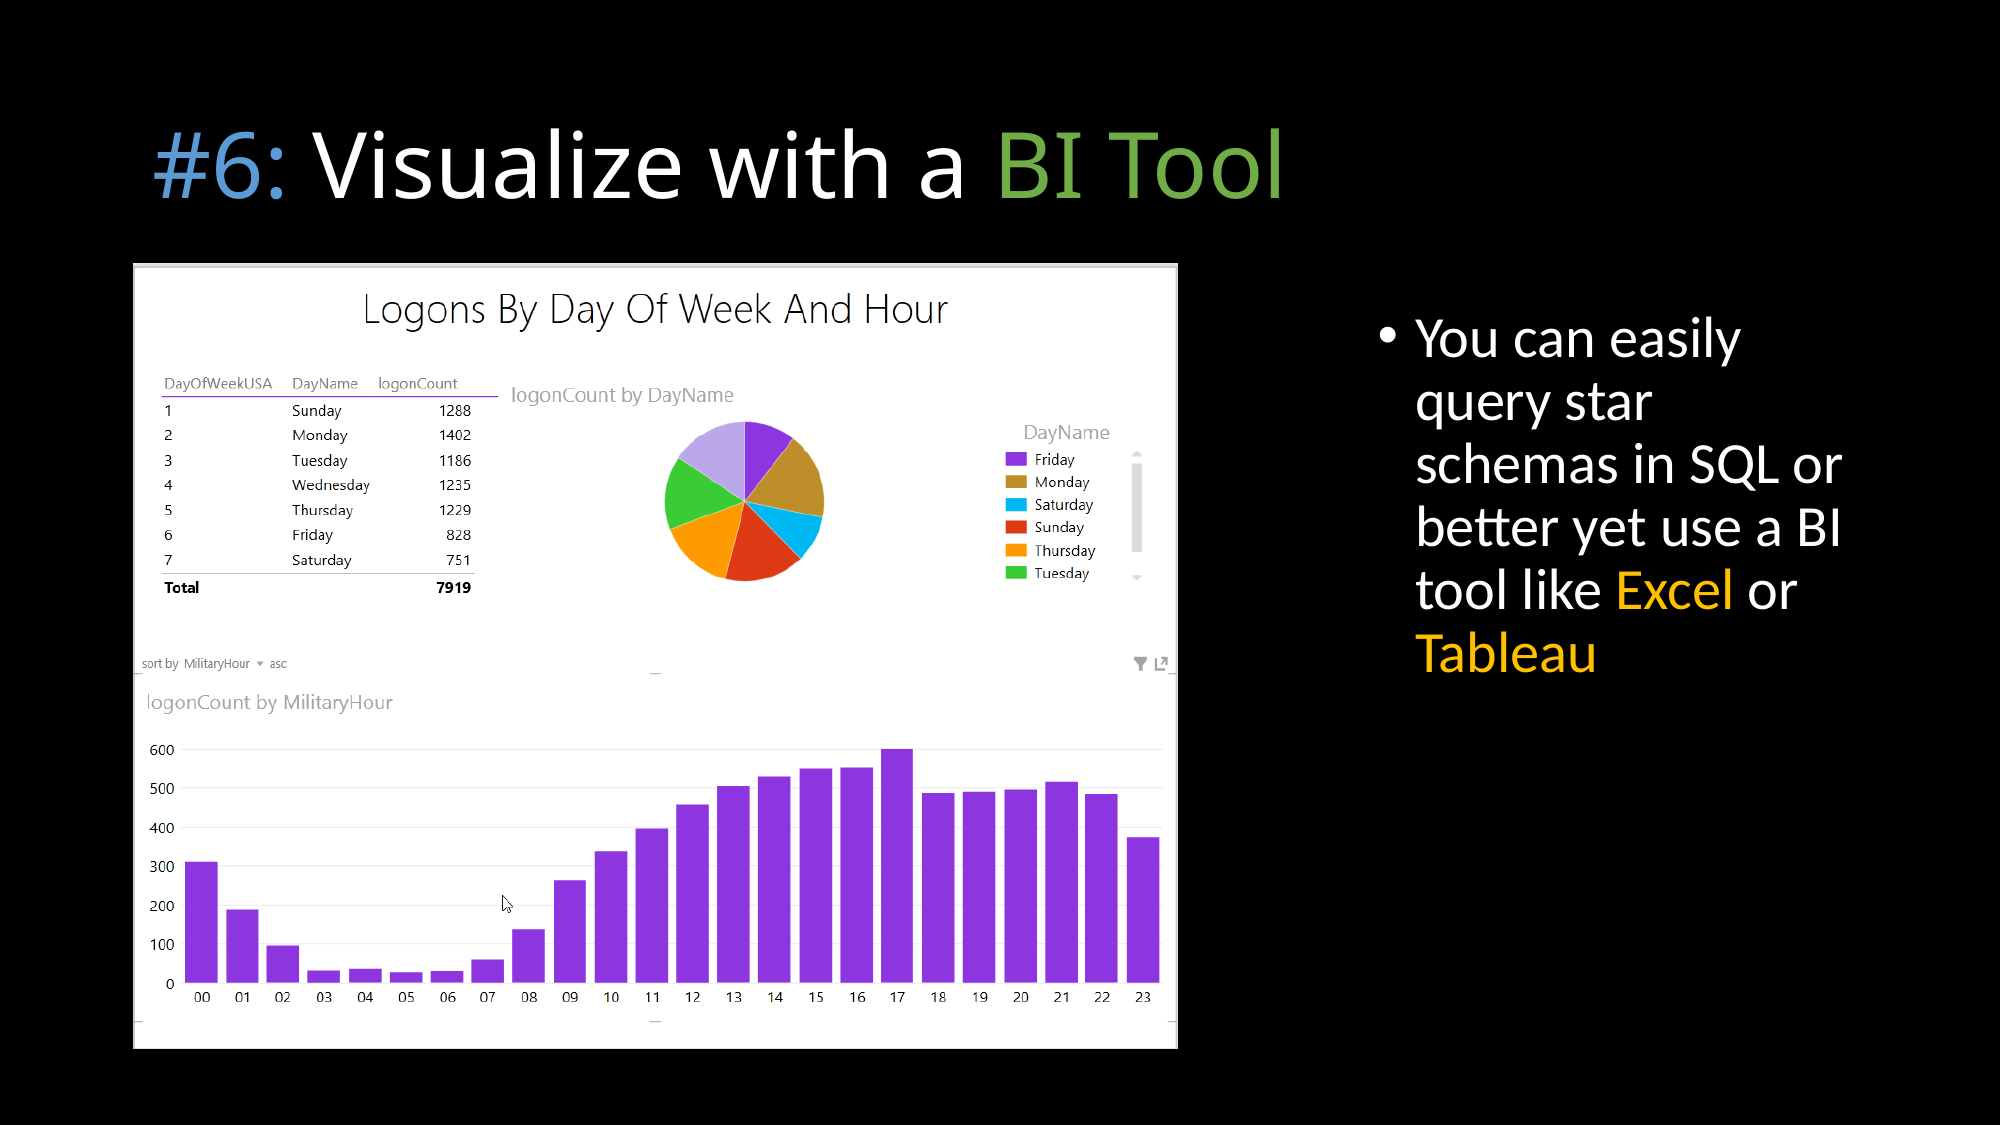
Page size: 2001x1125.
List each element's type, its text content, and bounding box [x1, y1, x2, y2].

title #6: Visualize with a BI Tool [137, 59, 1863, 278]
picture [133, 263, 1178, 1049]
list You can easily query star schemas in SQL or better yet use a BI tool like Excel or Tableau [1362, 299, 1863, 1014]
